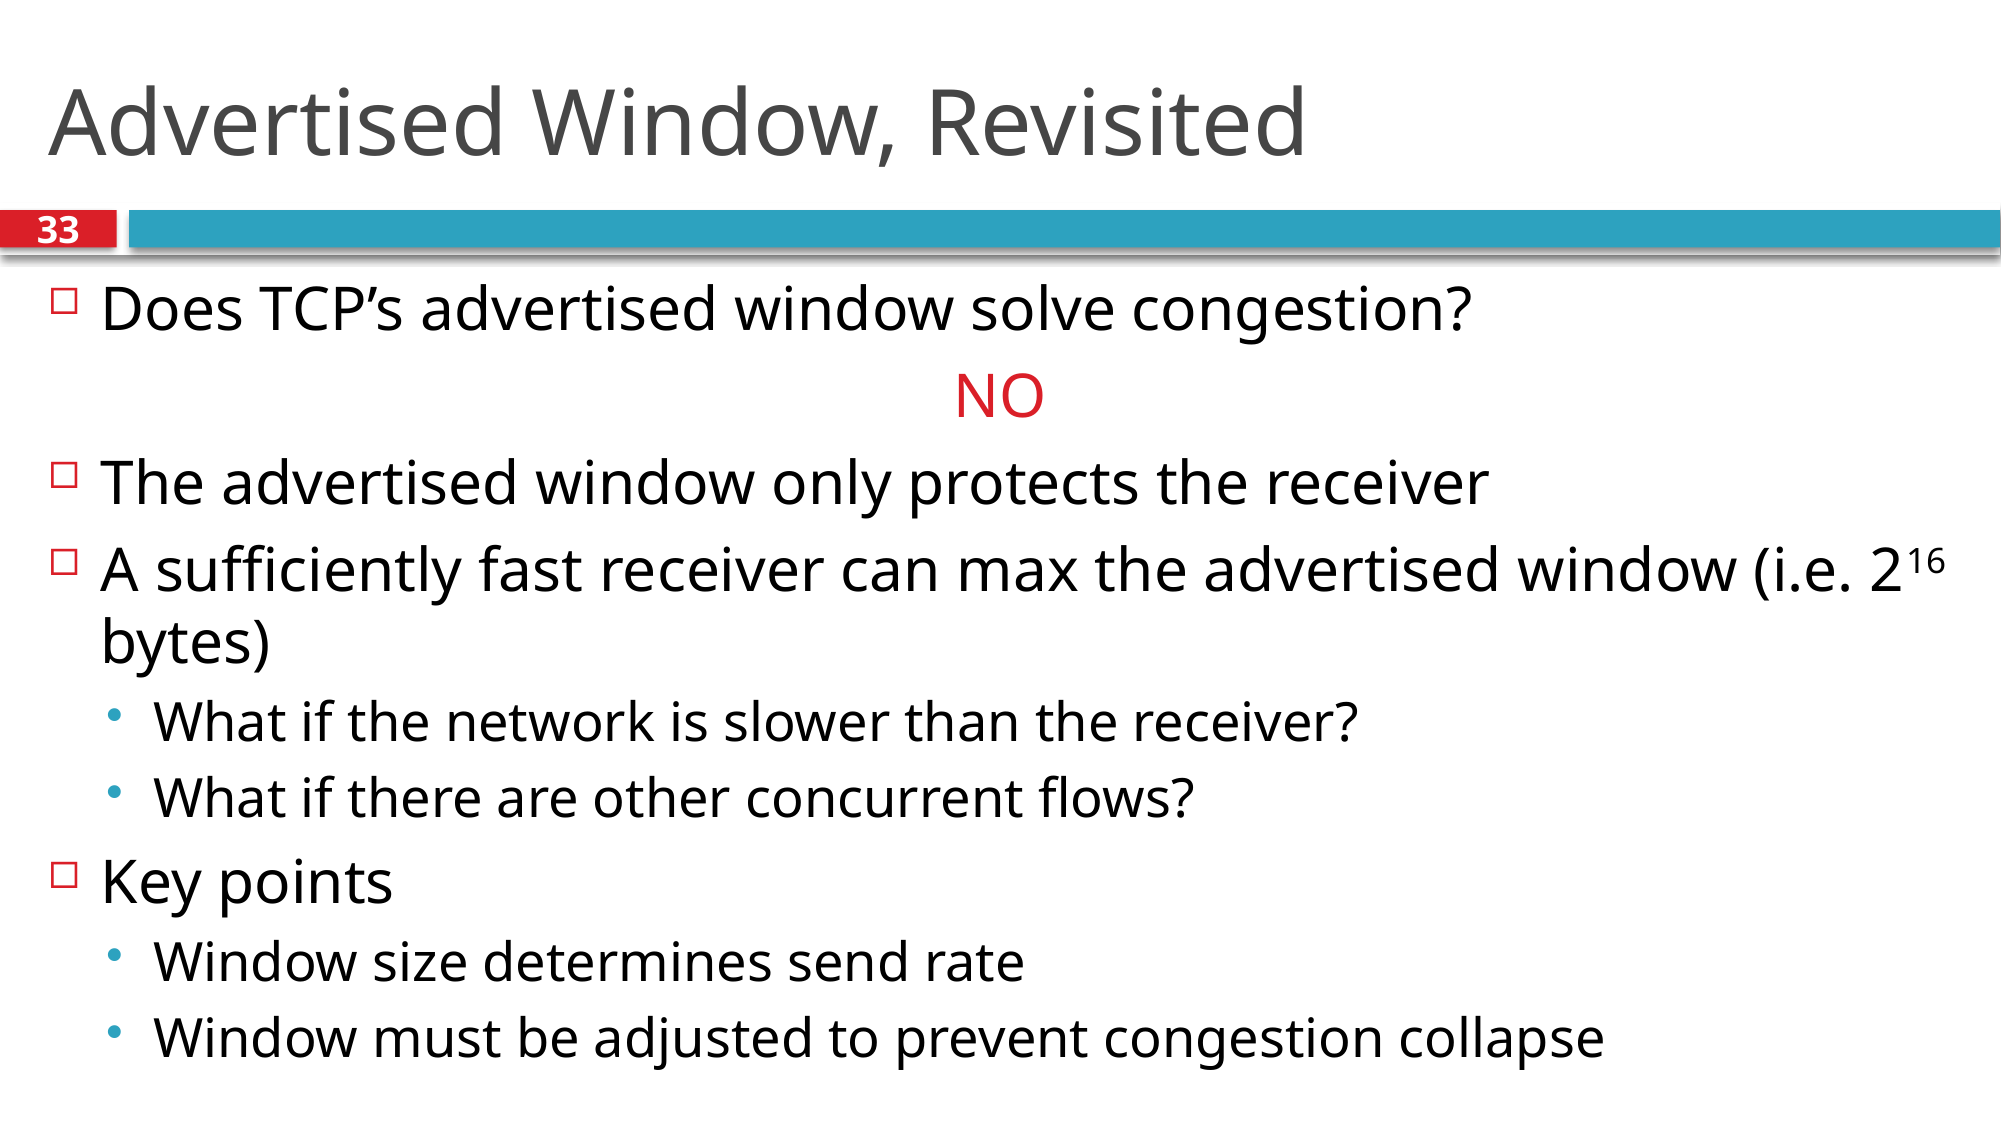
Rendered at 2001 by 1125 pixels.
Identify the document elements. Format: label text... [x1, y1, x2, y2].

slide_number 33 [0, 206, 117, 257]
list Does TCP’s advertised window solve congestion? NO The advertised window only protects the receiver A sufficiently fast receiver can max the advertised window (i.e. 216 bytes) What if the network is slower than the receiver? What if there are other concurrent flows? Key points Window size determines send rate Window must be adjusted to prevent congestion collapse [33, 262, 1967, 1100]
title Advertised Window, Revisited [33, 37, 1967, 200]
